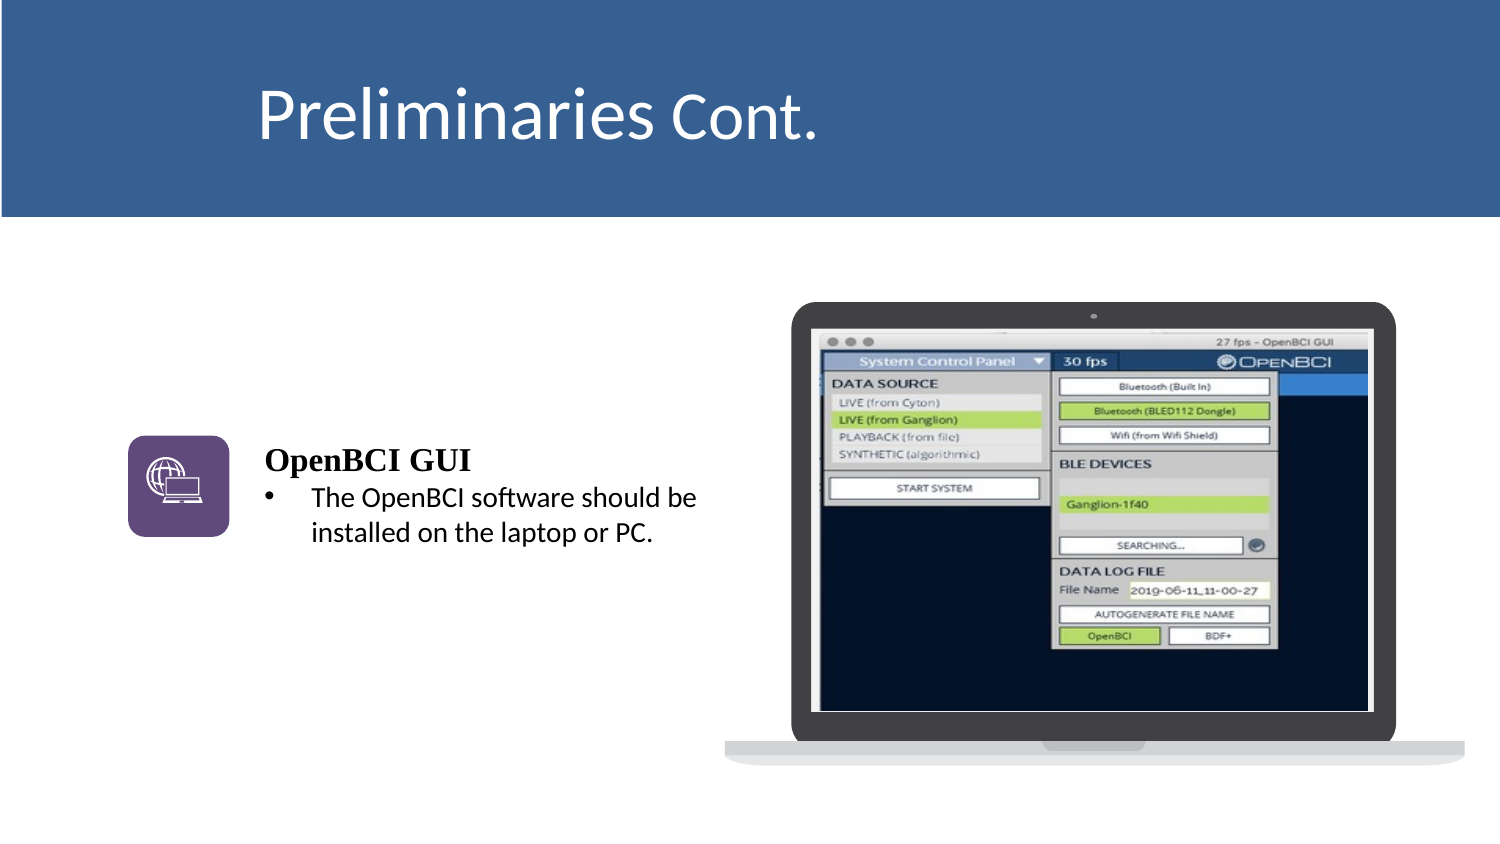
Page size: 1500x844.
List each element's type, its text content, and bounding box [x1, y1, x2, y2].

text_box [0, 0, 1500, 219]
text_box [127, 435, 230, 538]
text_box Preliminaries Cont. [98, 56, 980, 162]
picture [818, 332, 1368, 711]
text_box OpenBCI GUI The OpenBCI software should be installed on the laptop or PC. [249, 430, 719, 556]
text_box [724, 301, 1463, 766]
